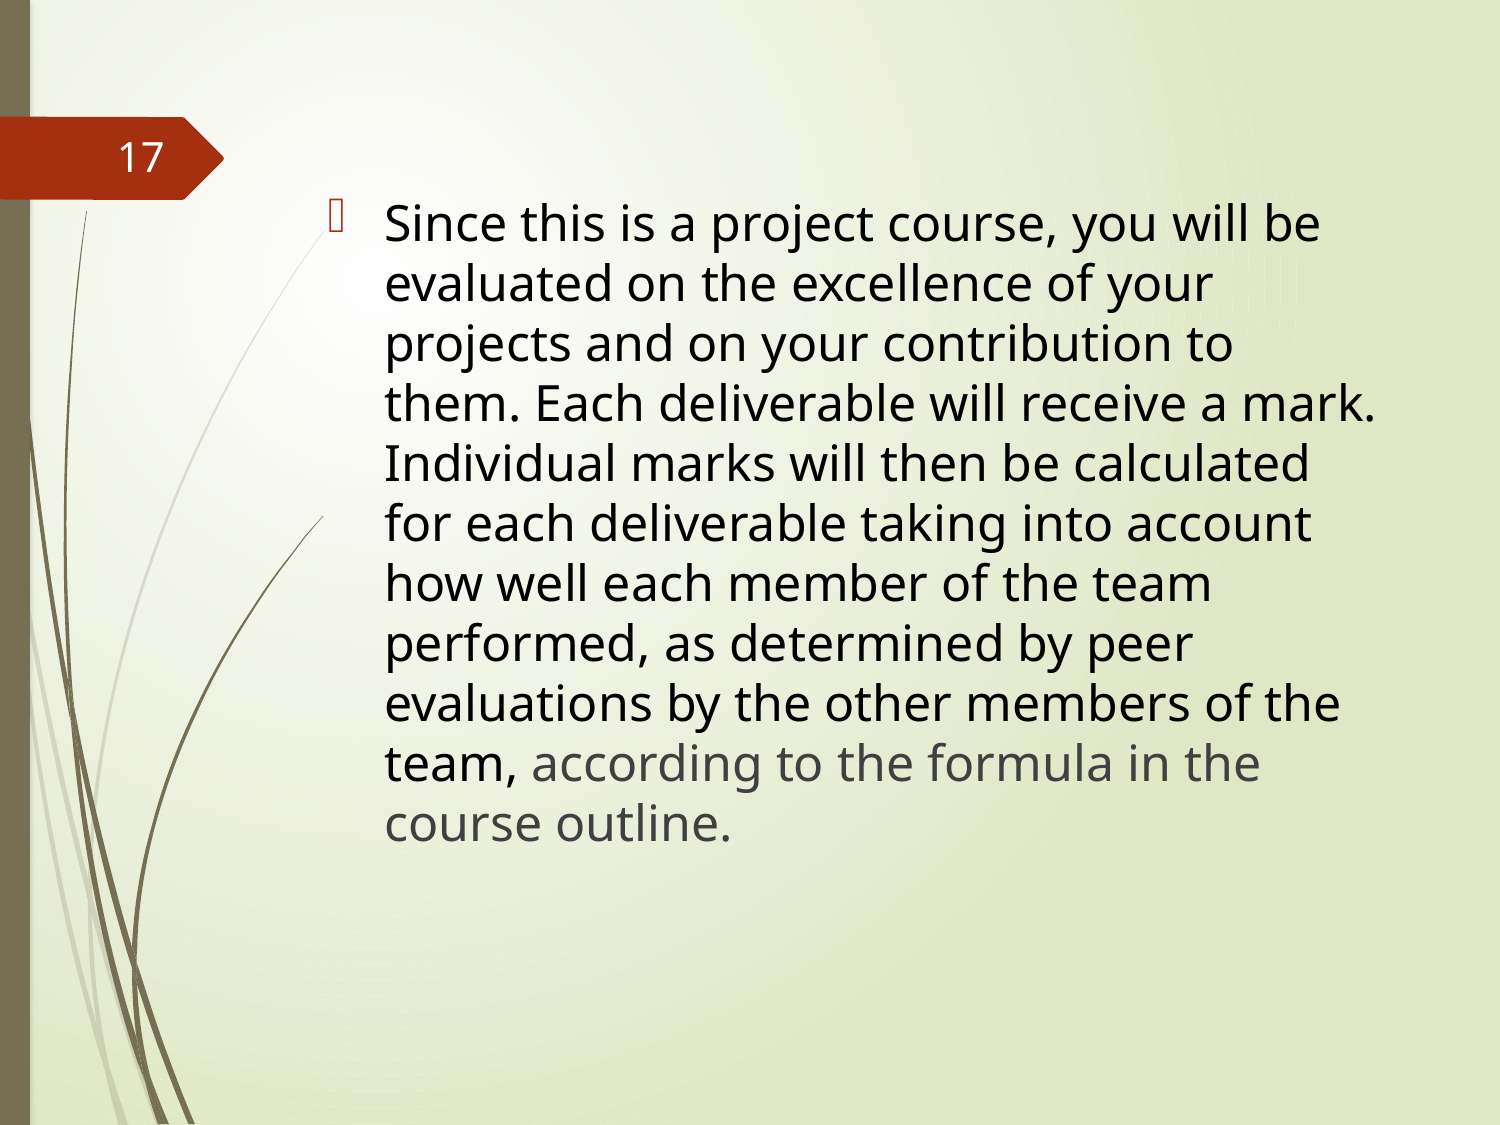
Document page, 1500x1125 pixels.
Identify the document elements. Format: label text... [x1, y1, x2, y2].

slide_number 17 [83, 129, 180, 190]
list Since this is a project course, you will be evaluated on the excellence of your projects and on your contribution to them. Each deliverable will receive a mark. Individual marks will then be calculated for each deliverable taking into account how well each member of the team performed, as determined by peer evaluations by the other members of the team, according to the formula in the course outline. [312, 183, 1395, 804]
